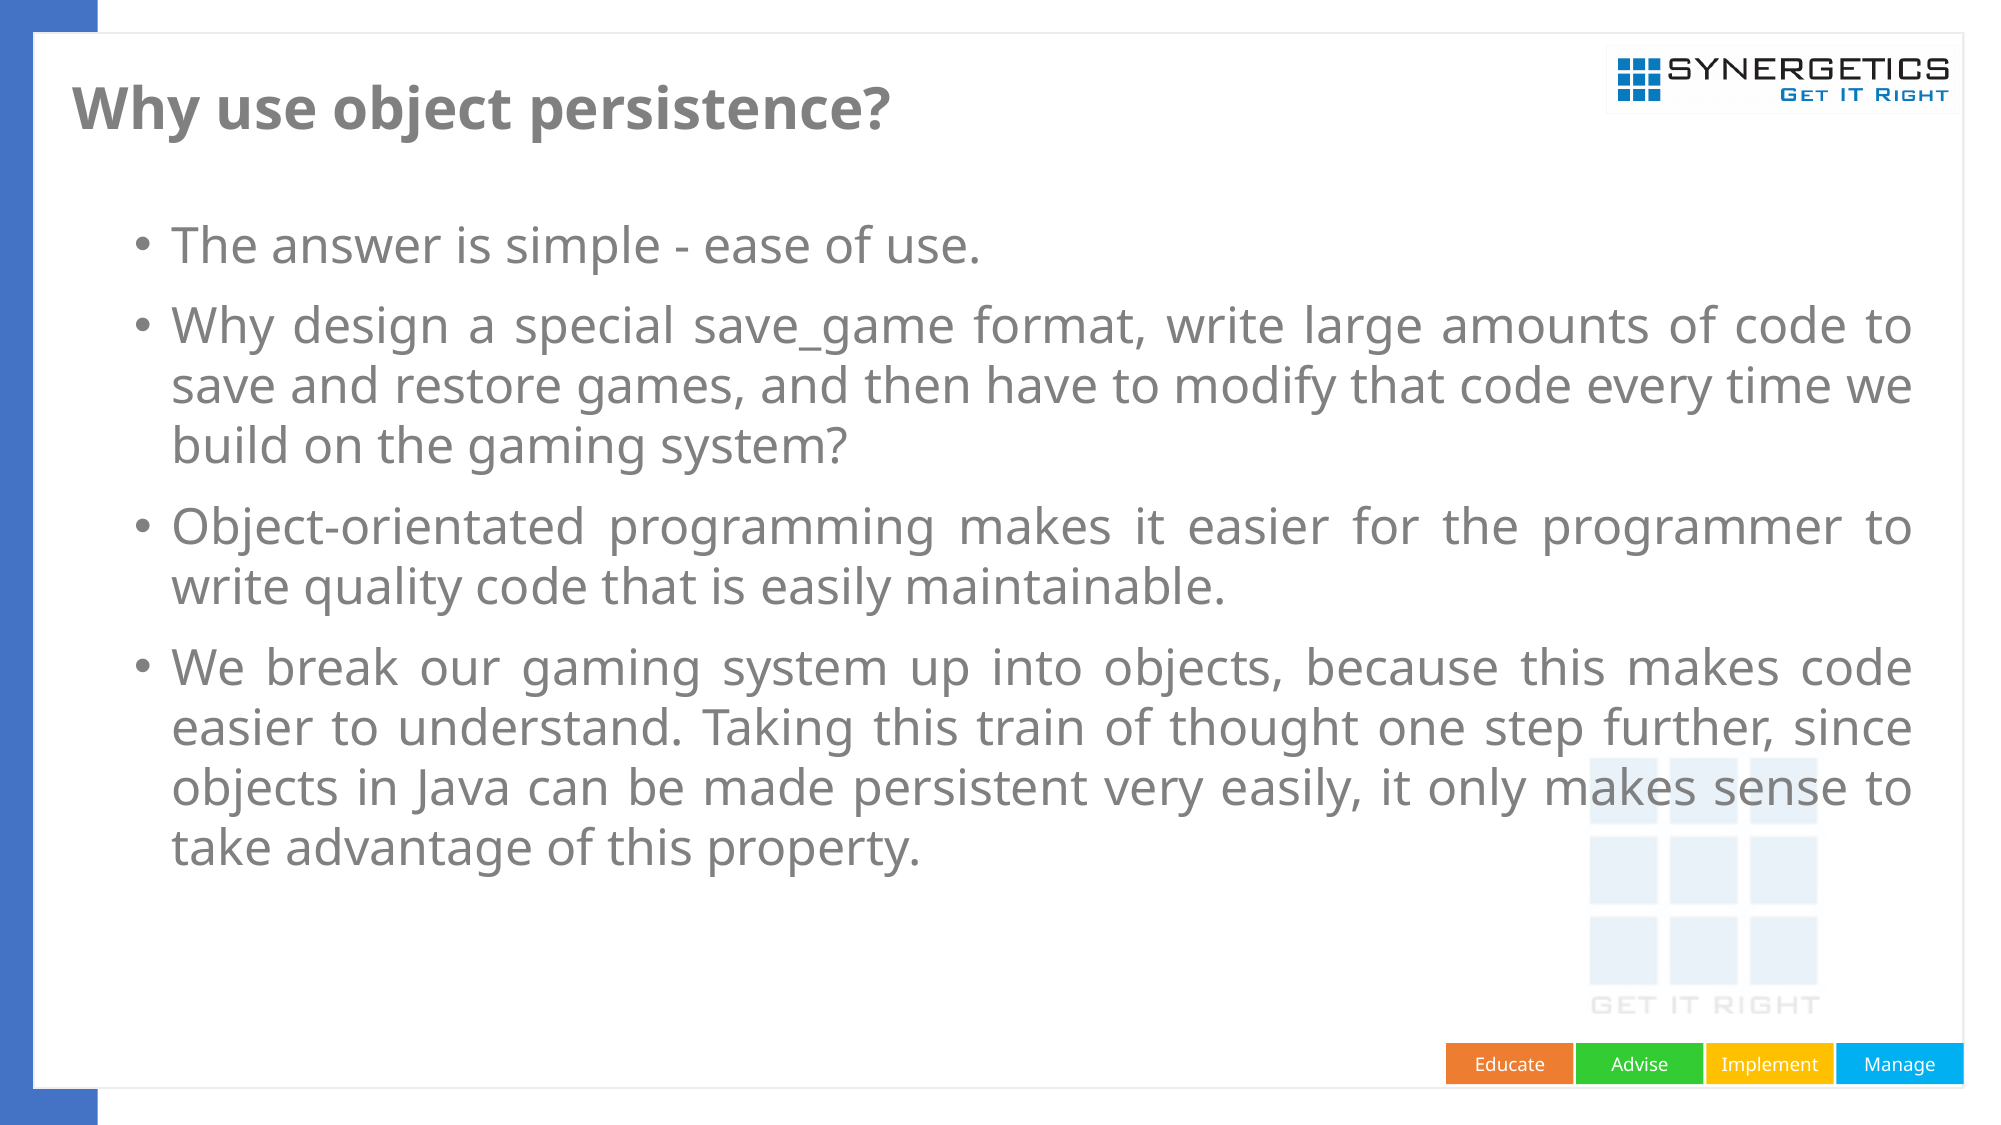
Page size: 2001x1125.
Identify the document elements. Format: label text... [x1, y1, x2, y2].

list The answer is simple - ease of use. Why design a special save_game format, write large amounts of code to save and restore games, and then have to modify that code every time we build on the gaming system? Object-orientated programming makes it easier for the programmer to write quality code that is easily maintainable. We break our gaming system up into objects, because this makes code easier to understand. Taking this train of thought one step further, since objects in Java can be made persistent very easily, it only makes sense to take advantage of this property. [119, 205, 1931, 1035]
picture [1607, 45, 1960, 114]
title Why use object persistence? [57, 45, 1607, 177]
